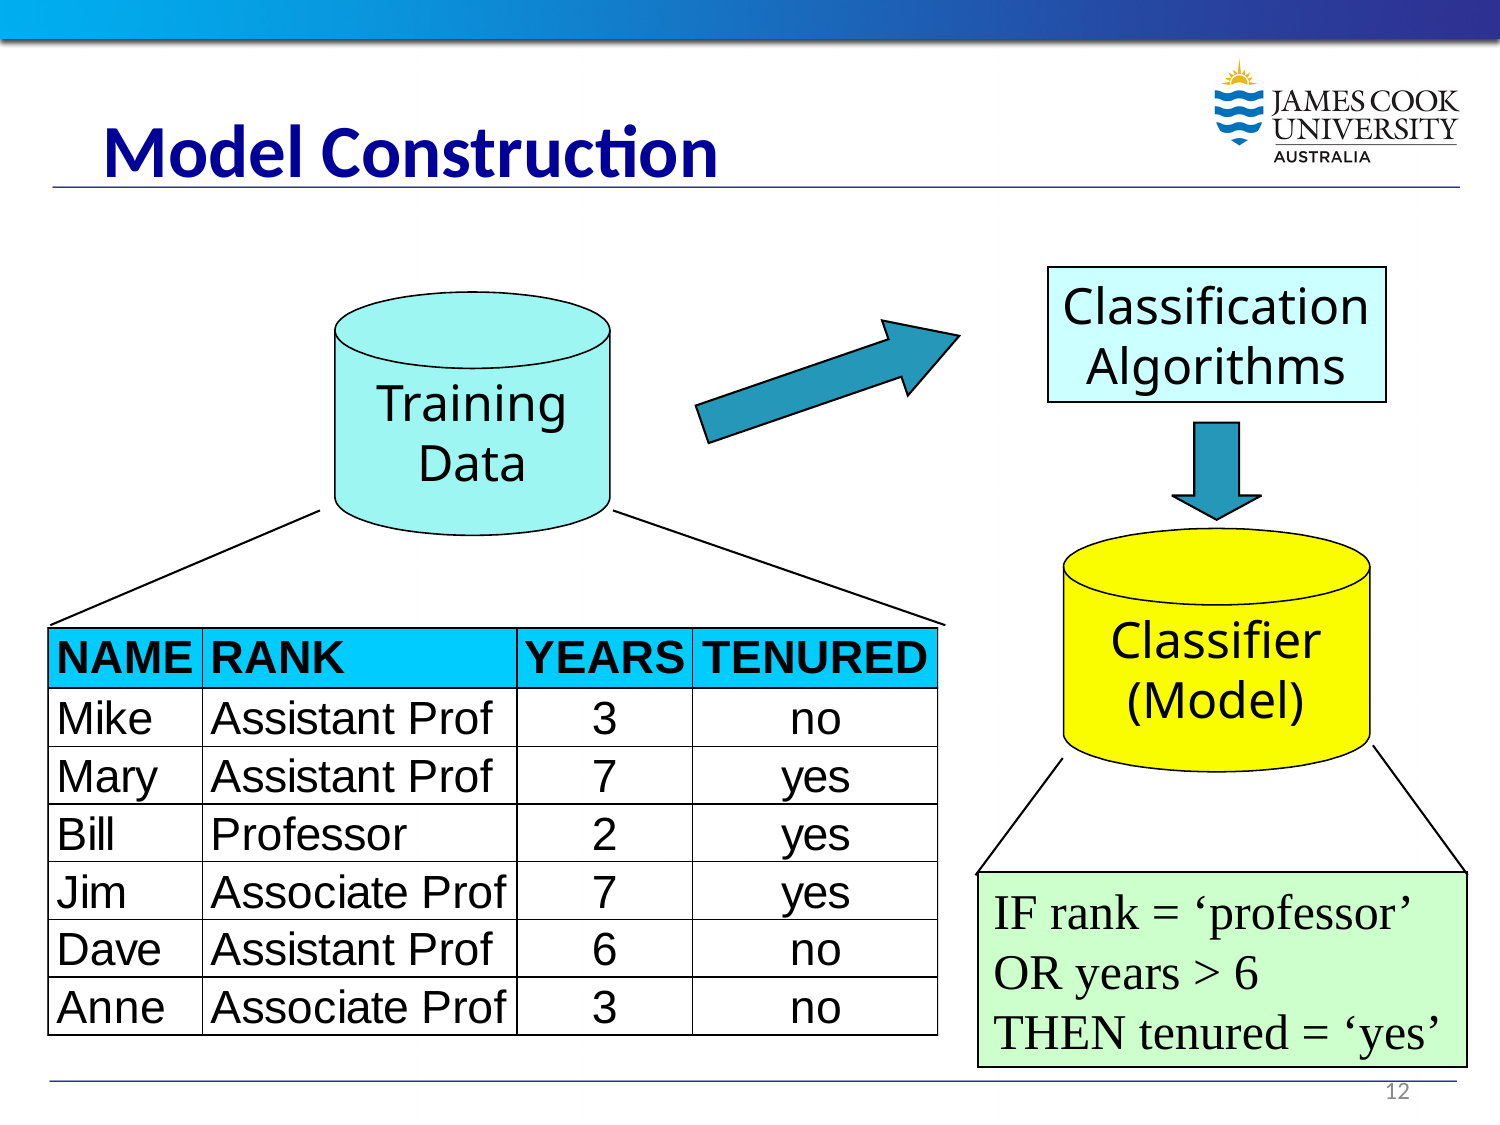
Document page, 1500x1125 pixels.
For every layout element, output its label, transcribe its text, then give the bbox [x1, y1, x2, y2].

picture [0, 40, 1500, 1125]
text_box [47, 627, 940, 1038]
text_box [333, 290, 613, 539]
text_box IF rank = ‘professor’ OR years > 6 THEN tenured = ‘yes’ [978, 872, 1467, 1068]
text_box Classification Algorithms [1047, 267, 1386, 403]
text_box [695, 320, 960, 444]
title Model Construction [87, 0, 1500, 201]
slide_number 12 [1074, 1076, 1425, 1103]
text_box [1171, 422, 1262, 520]
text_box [1062, 527, 1373, 775]
